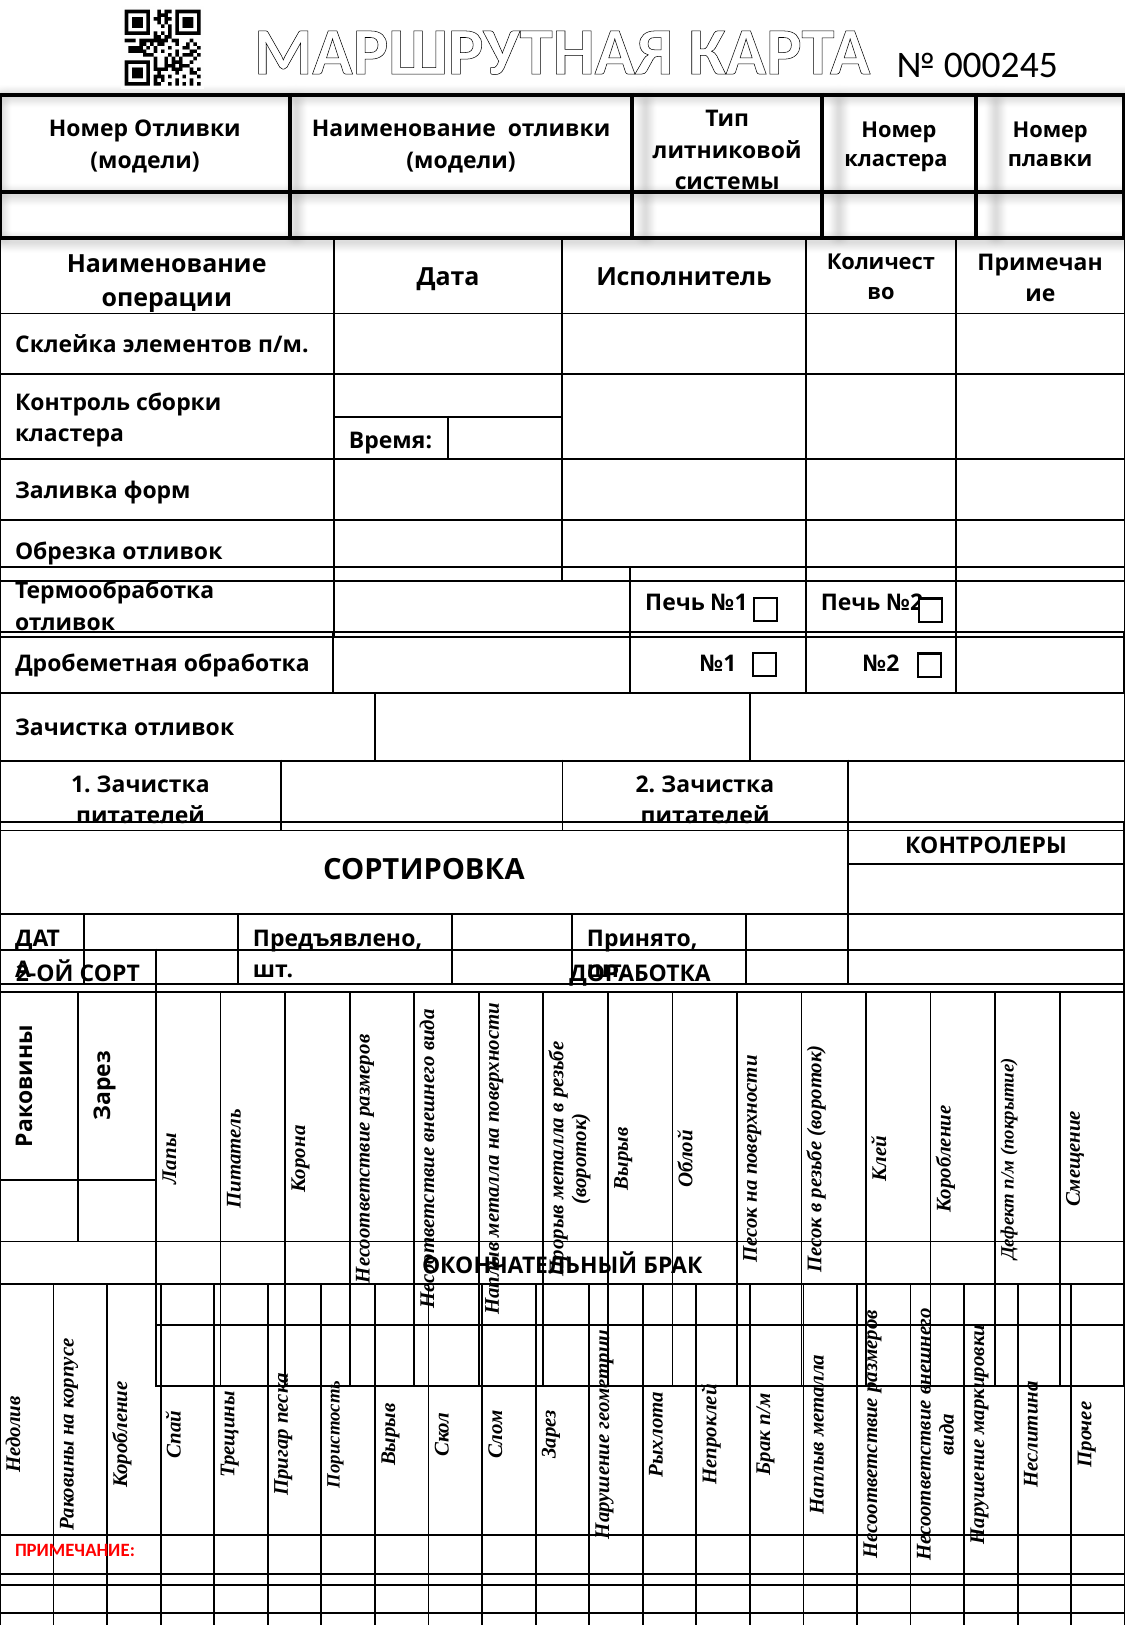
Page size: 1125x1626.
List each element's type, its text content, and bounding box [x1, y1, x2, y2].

table_cell [751, 1614, 803, 1625]
table_cell [807, 460, 955, 519]
table_cell Пригар песка [269, 1285, 320, 1534]
table_cell [965, 1614, 1017, 1625]
table_cell Раковины на корпусе [54, 1285, 106, 1534]
table_header КОНТРОЛЕРЫ [849, 823, 1123, 863]
table_cell Рыхлота [644, 1285, 695, 1534]
table_header [335, 568, 629, 631]
table_cell Несоответствие размеров [858, 1285, 910, 1534]
table_cell [79, 1181, 155, 1241]
table_cell [335, 314, 561, 373]
table_cell [453, 915, 571, 983]
text_box № 000245 [881, 32, 1073, 93]
table_header Номер плавки [978, 97, 1122, 190]
table_cell Лапы [157, 993, 220, 1241]
table_cell [563, 314, 805, 373]
table_header Номер Отливки (модели) [2, 97, 288, 190]
table_cell Неслитина [1019, 1285, 1070, 1534]
table_cell Брак п/м [751, 1285, 803, 1534]
table_header Печь №2 [807, 568, 955, 631]
table_cell [269, 1614, 320, 1625]
table_header Номер кластера [824, 97, 974, 190]
table_cell Питатель [221, 993, 284, 1241]
table_cell Обрезка отливок [1, 521, 333, 566]
table_cell [1, 1181, 77, 1241]
table_cell [335, 375, 561, 416]
table_header [957, 568, 1124, 631]
table_cell [335, 521, 561, 566]
table_cell Несоответствие размеров [351, 993, 413, 1241]
table_cell Раковины [1, 993, 77, 1179]
table_cell Принято, шт. [573, 915, 745, 983]
table_cell [911, 1614, 963, 1625]
table_header Термообработка отливок [1, 568, 333, 631]
table_cell [1, 1614, 53, 1625]
table_cell Наплыв металла на поверхности [480, 993, 542, 1241]
table_cell Скол [429, 1285, 481, 1534]
table_cell Контроль сборки кластера [1, 375, 333, 458]
table_header СОРТИРОВКА [1, 823, 847, 913]
table_header [334, 633, 629, 692]
table_cell Время: [335, 418, 447, 458]
table_header 2. Зачистка питателей [563, 762, 847, 821]
table_cell Песок в резьбе (вороток) [802, 993, 865, 1241]
table_cell [849, 915, 1123, 983]
table_cell Непроклей [697, 1285, 749, 1534]
table_header ДОРАБОТКА [157, 985, 1123, 991]
table_cell [644, 1614, 695, 1625]
table_cell [54, 1614, 106, 1625]
table_header ОКОНЧАТЕЛЬНЫЙ БРАК [1, 1242, 1124, 1283]
table_header Исполнитель [563, 239, 805, 313]
table_cell Трещины [215, 1285, 267, 1534]
table_header Количество [807, 239, 955, 313]
table_cell [957, 521, 1124, 566]
table_header Примечание [957, 239, 1124, 313]
table_cell Коробление [108, 1285, 160, 1534]
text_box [752, 597, 943, 678]
text_box МАРШРУТНАЯ КАРТА [238, 0, 886, 87]
table_cell [2, 194, 288, 236]
table_header [282, 762, 562, 821]
table_cell [697, 1614, 749, 1625]
table_cell [429, 1614, 481, 1625]
table_cell Нарушение геометрии [590, 1285, 642, 1534]
table_cell [449, 418, 561, 458]
table_header №1 [631, 633, 805, 692]
table_header [751, 694, 1124, 760]
table_cell Песок на поверхности [738, 993, 801, 1241]
table_cell Пористость [322, 1285, 374, 1534]
table_header Печь №1 [631, 568, 805, 631]
table_cell [807, 314, 955, 373]
table_cell [376, 1614, 428, 1625]
table_cell Предъявлено, шт. [239, 915, 451, 983]
table_cell [215, 1614, 267, 1625]
table_cell Нарушение маркировки [965, 1285, 1017, 1534]
table_cell [849, 865, 1123, 913]
table_header №2 [807, 633, 955, 692]
table_cell Зарез [79, 993, 155, 1179]
table_header Дробеметная обработка [1, 633, 332, 692]
table_cell Несоответствие внешнего вида [415, 993, 478, 1241]
table_cell [590, 1614, 642, 1625]
table_header Наименование отливки (модели) [292, 97, 630, 190]
table_header Тип литниковой системы [634, 97, 820, 190]
table_cell [807, 375, 955, 458]
picture [121, 6, 204, 89]
table_cell [563, 460, 805, 519]
table_cell Клей [867, 993, 930, 1241]
table_cell ДАТА [1, 915, 83, 983]
table_header 1. Зачистка питателей [1, 762, 280, 821]
table_cell [957, 314, 1124, 373]
table_cell [537, 1614, 588, 1625]
table_cell Спай [162, 1285, 213, 1534]
table_cell [1, 1575, 1124, 1612]
table_cell [858, 1614, 910, 1625]
table_cell Заливка форм [1, 460, 333, 519]
table_header Наименование операции [1, 239, 333, 313]
table_header [376, 694, 749, 760]
table_cell Зарез [537, 1285, 588, 1534]
table_cell [335, 460, 561, 519]
table_cell [1019, 1614, 1070, 1625]
table_cell Недолив [1, 1285, 53, 1534]
table_cell [634, 194, 820, 236]
table_cell [563, 521, 805, 566]
table_header ПРИМЕЧАНИЕ: [1, 1536, 1124, 1573]
table_cell Склейка элементов п/м. [1, 314, 333, 373]
table_header [849, 762, 1124, 821]
table_cell Прочее [1072, 1285, 1124, 1534]
table_cell Вырыв [609, 993, 672, 1241]
table_cell Дефект п/м (покрытие) [996, 993, 1059, 1241]
table_cell [978, 194, 1122, 236]
table_cell [807, 521, 955, 566]
table_cell Облой [673, 993, 736, 1241]
table_cell [824, 194, 974, 236]
table_cell [563, 375, 805, 458]
table_cell [957, 460, 1124, 519]
table_cell [162, 1614, 213, 1625]
table_cell Наплыв металла [804, 1285, 856, 1534]
table_header [957, 633, 1123, 692]
table_cell [483, 1614, 535, 1625]
table_cell Вырыв [376, 1285, 428, 1534]
table_cell Слом [483, 1285, 535, 1534]
table_cell Смещение [1061, 993, 1123, 1241]
table_cell Корона [286, 993, 349, 1241]
table_cell [957, 375, 1124, 458]
table_cell [1072, 1614, 1124, 1625]
table_cell [85, 915, 237, 983]
table_cell [747, 915, 847, 983]
table_cell [108, 1614, 160, 1625]
table_header Дата [335, 239, 561, 313]
table_cell Коробление [931, 993, 994, 1241]
table_header Зачистка отливок [1, 694, 374, 760]
table_cell [322, 1614, 374, 1625]
table_cell Несоответствие внешнего вида [911, 1285, 963, 1534]
table_header 2-ОЙ СОРТ [1, 985, 155, 991]
table_cell [292, 194, 630, 236]
table_cell [804, 1614, 856, 1625]
table_cell Прорыв металла в резьбе (вороток) [544, 993, 607, 1241]
